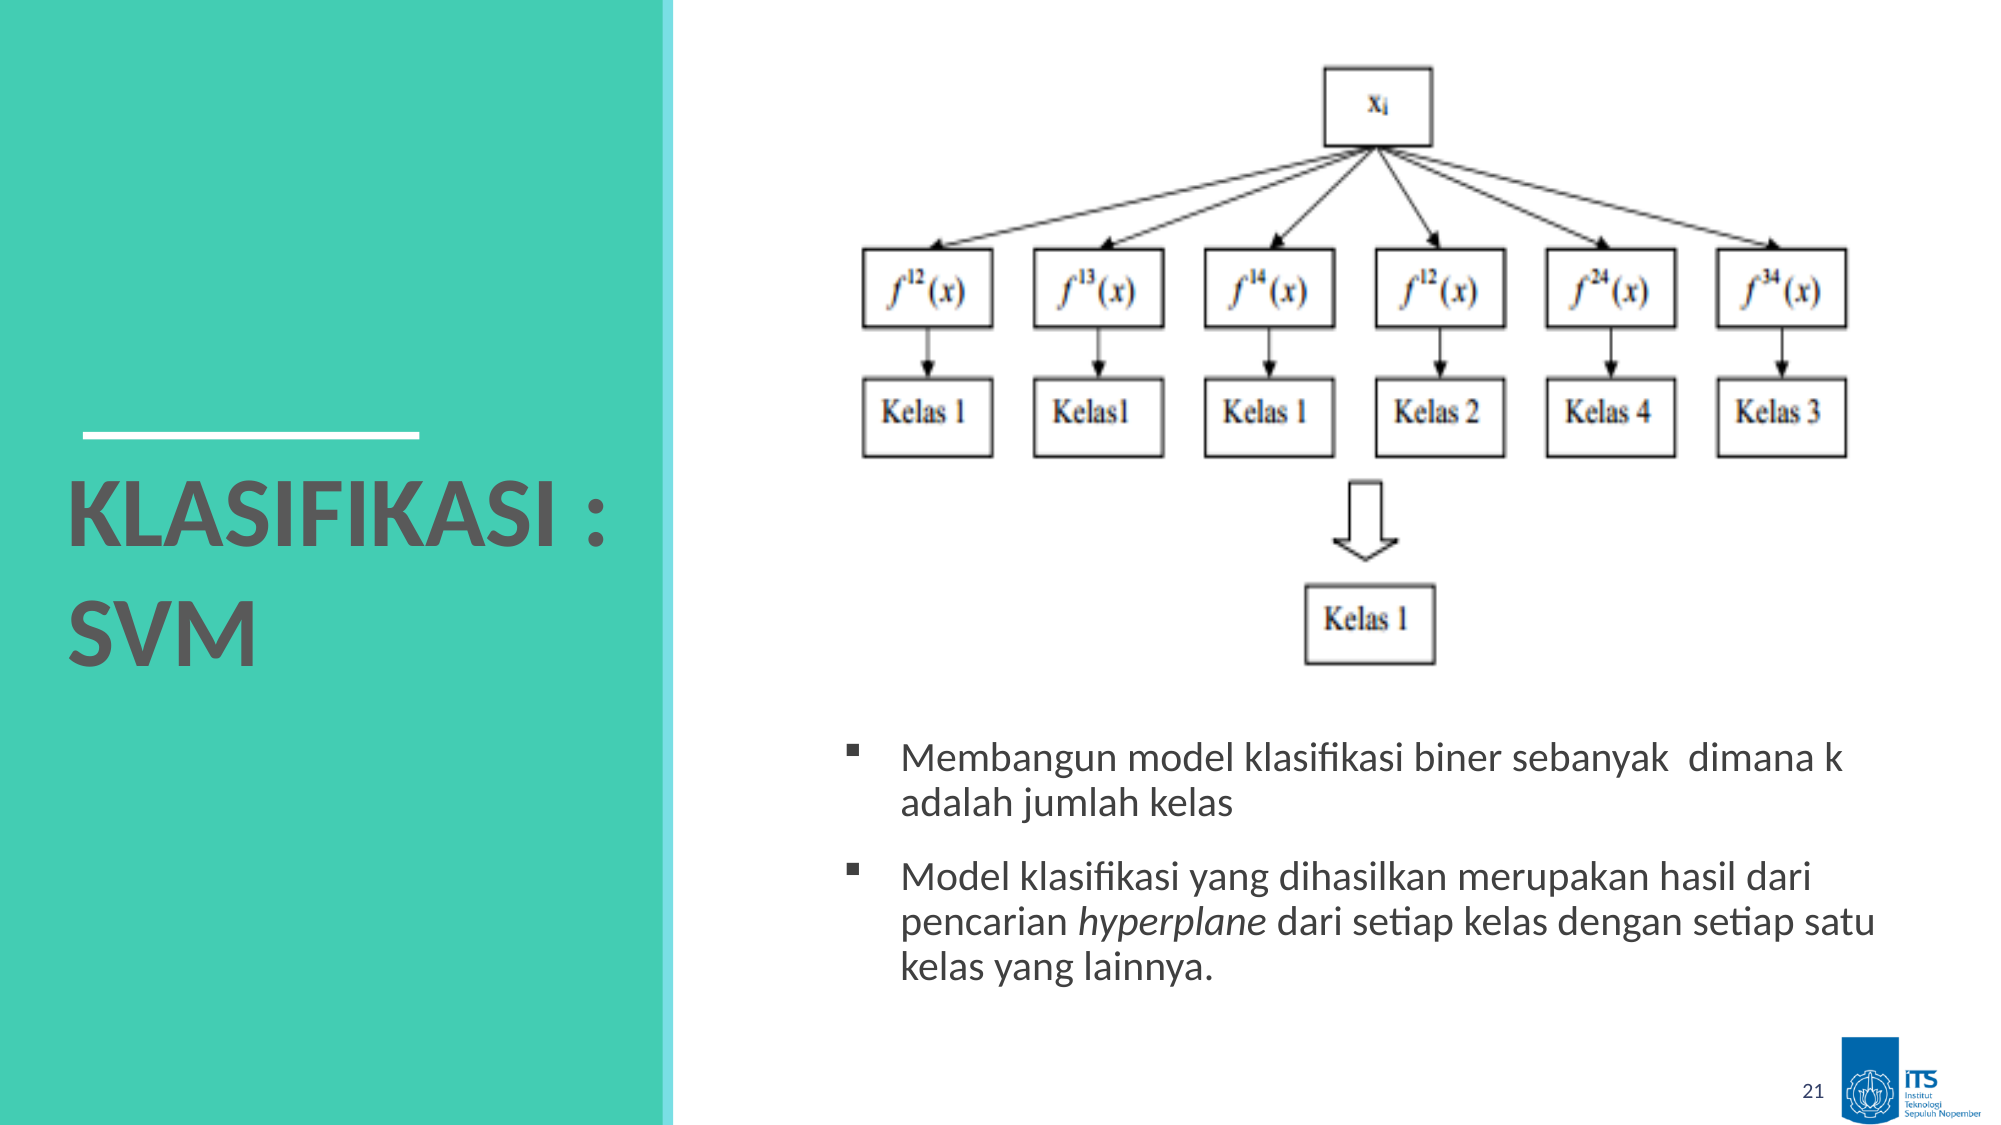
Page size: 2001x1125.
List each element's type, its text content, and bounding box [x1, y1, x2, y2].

text_box KLASIFIKASI : SVM [52, 439, 650, 694]
text_box [82, 431, 421, 441]
picture [1835, 1032, 1985, 1125]
slide_number 21 [1624, 1059, 1832, 1120]
picture [842, 39, 1877, 688]
